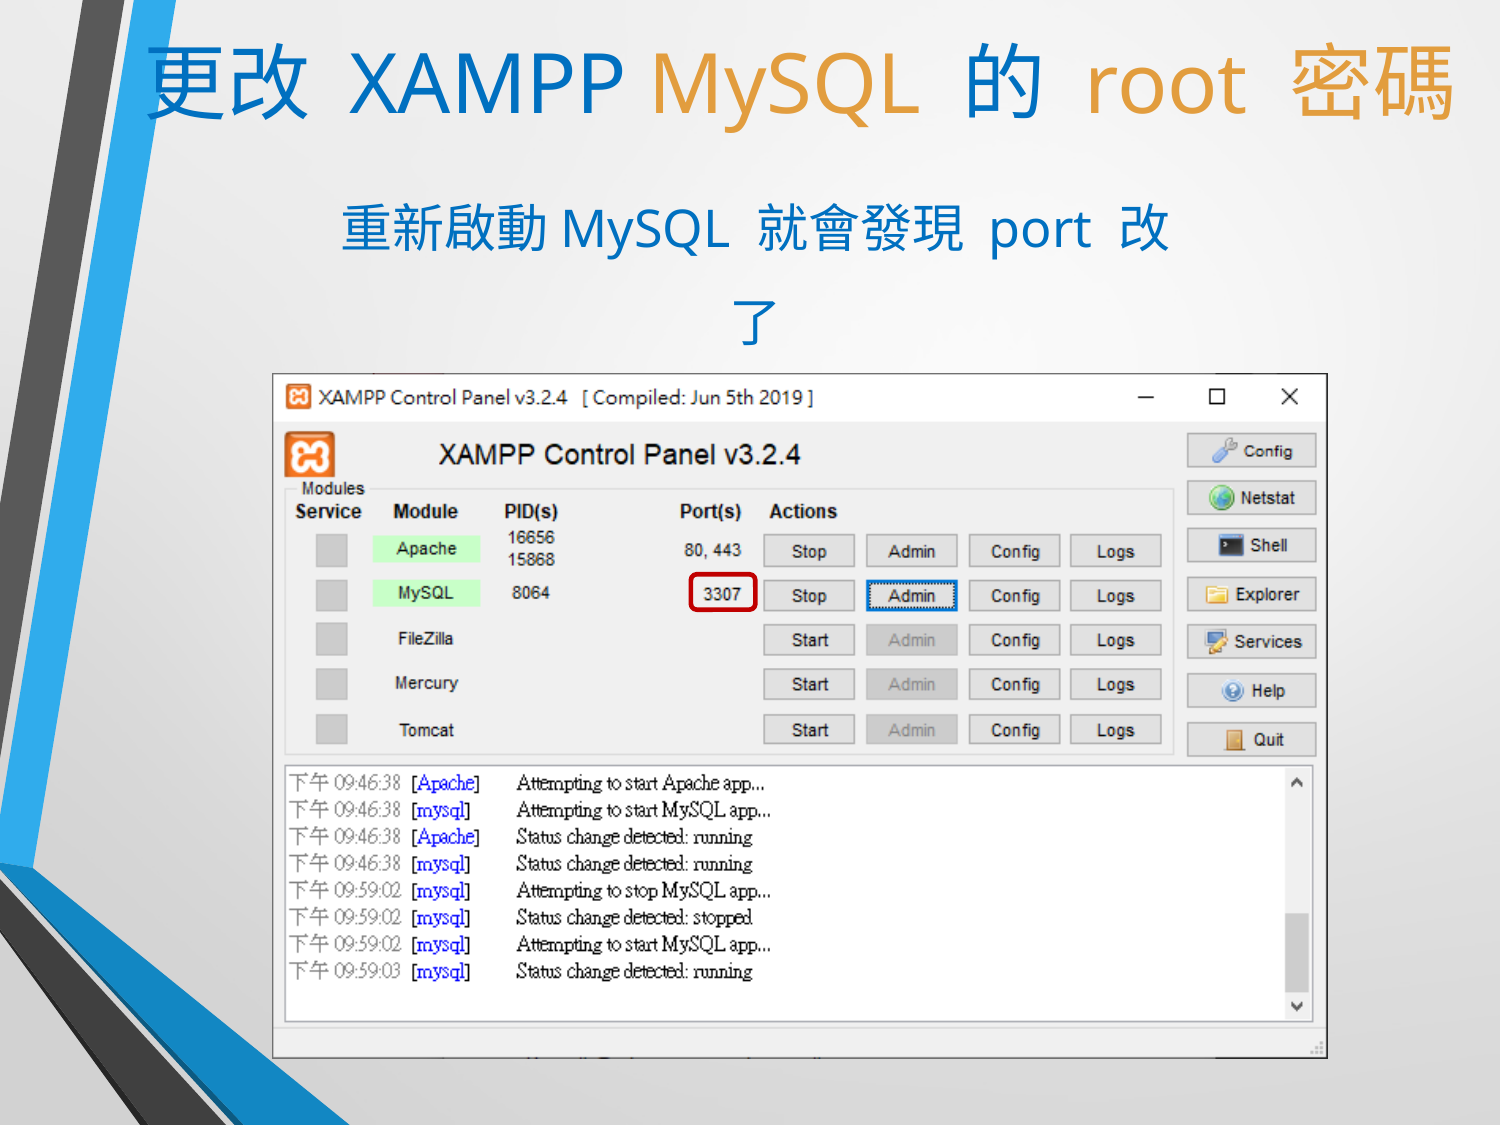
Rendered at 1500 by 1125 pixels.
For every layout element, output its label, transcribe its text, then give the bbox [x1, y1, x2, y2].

picture [272, 373, 1328, 1059]
text_box 重新啟動MySQL 就會發現 port 改了 點 Admin 打開網頁看看是否正常 [310, 156, 1201, 373]
title 更改 XAMPP MySQL 的 root 密碼 [100, 0, 1500, 138]
